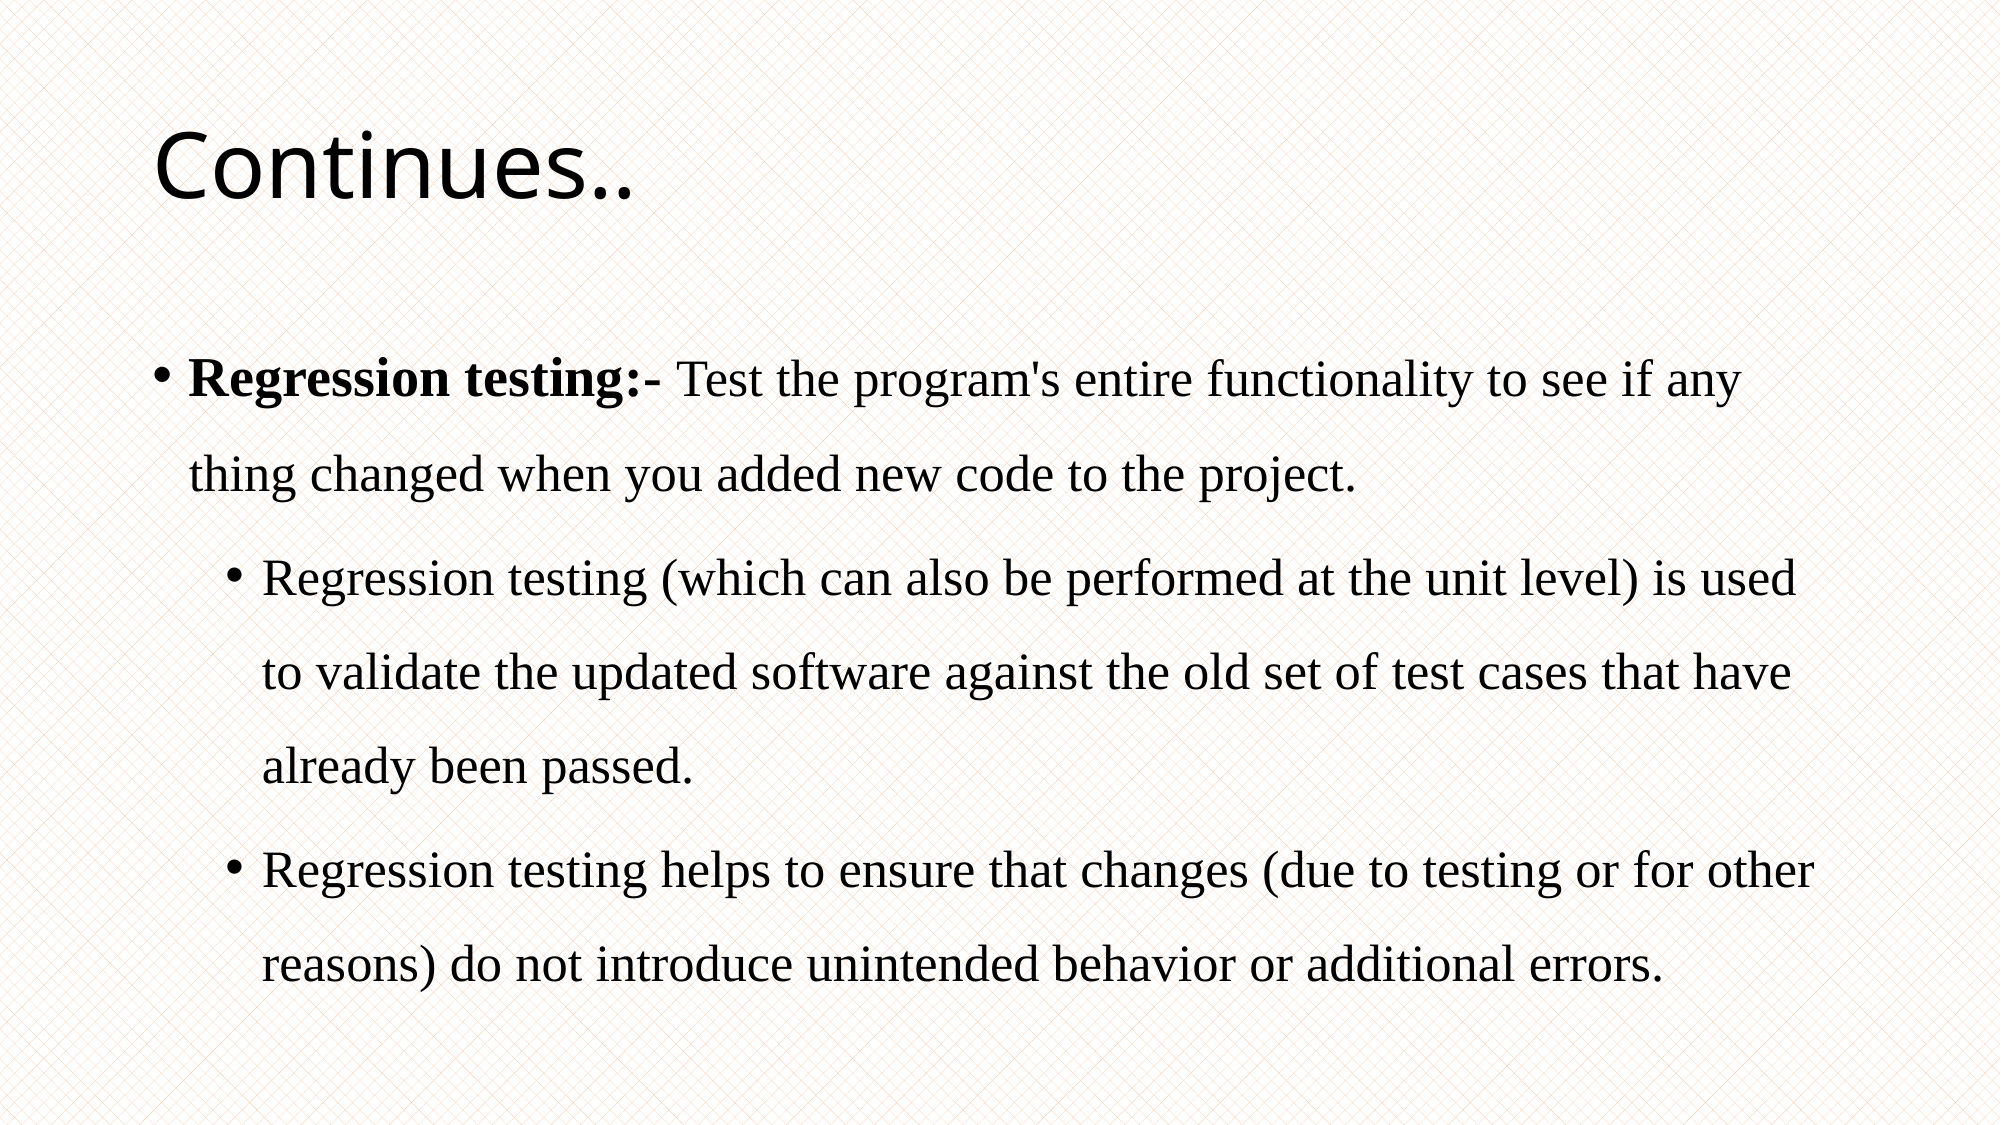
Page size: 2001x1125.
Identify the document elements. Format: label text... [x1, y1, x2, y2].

title Continues.. [137, 59, 1863, 278]
list Regression testing:- Test the program's entire functionality to see if any thing changed when you added new code to the project. Regression testing (which can also be performed at the unit level) is used to validate the updated software against the old set of test cases that have already been passed. Regression testing helps to ensure that changes (due to testing or for other reasons) do not introduce unintended behavior or additional errors. [137, 299, 1863, 1014]
